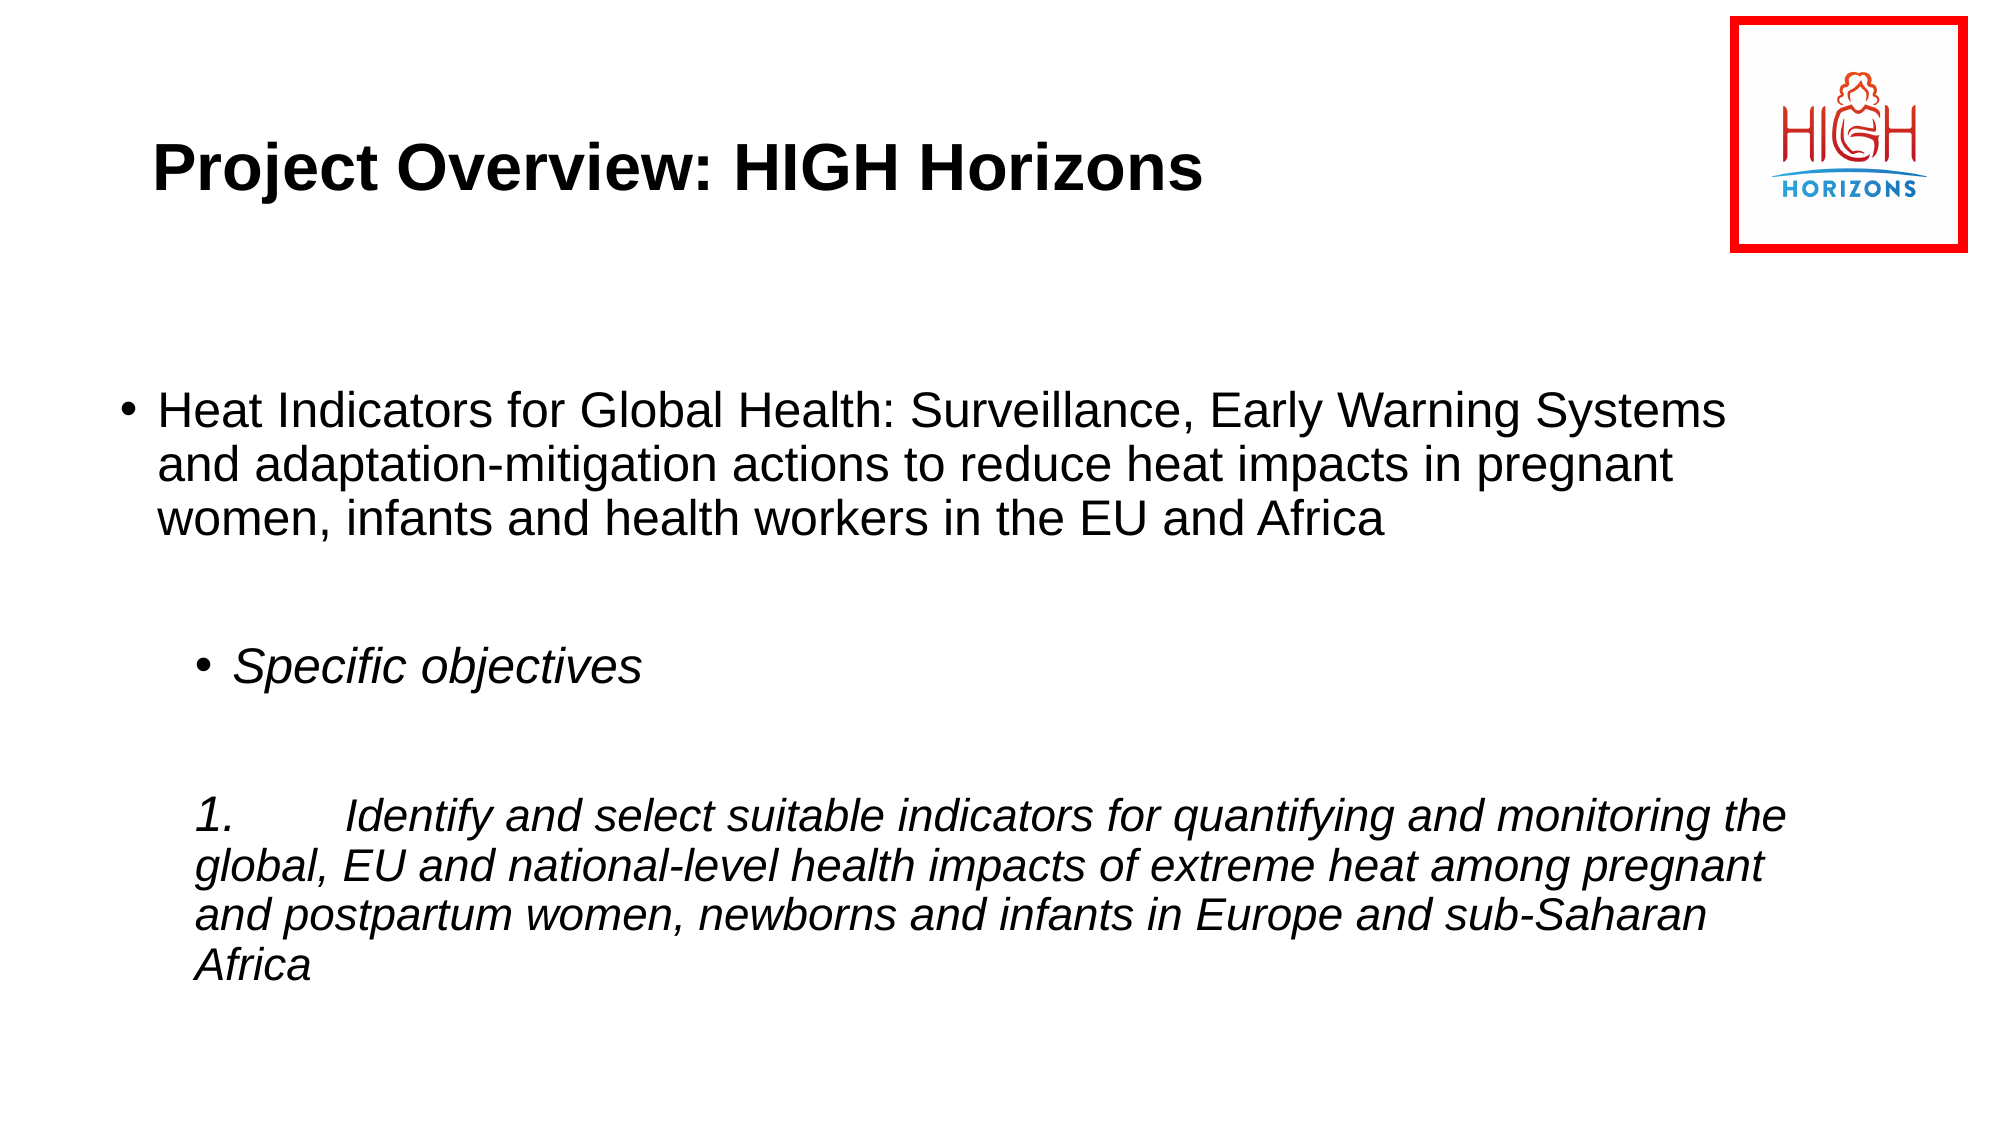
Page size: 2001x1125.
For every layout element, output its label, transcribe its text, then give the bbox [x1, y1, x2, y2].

picture [1739, 24, 1959, 244]
list Heat Indicators for Global Health: Surveillance, Early Warning Systems and adaptation-mitigation actions to reduce heat impacts in pregnant women, infants and health workers in the EU and Africa Specific objectives 1. Identify and select suitable indicators for quantifying and monitoring the global, EU and national-level health impacts of extreme heat among pregnant and postpartum women, newborns and infants in Europe and sub-Saharan Africa [104, 295, 1830, 1066]
title Project Overview: HIGH Horizons [137, 59, 1863, 278]
